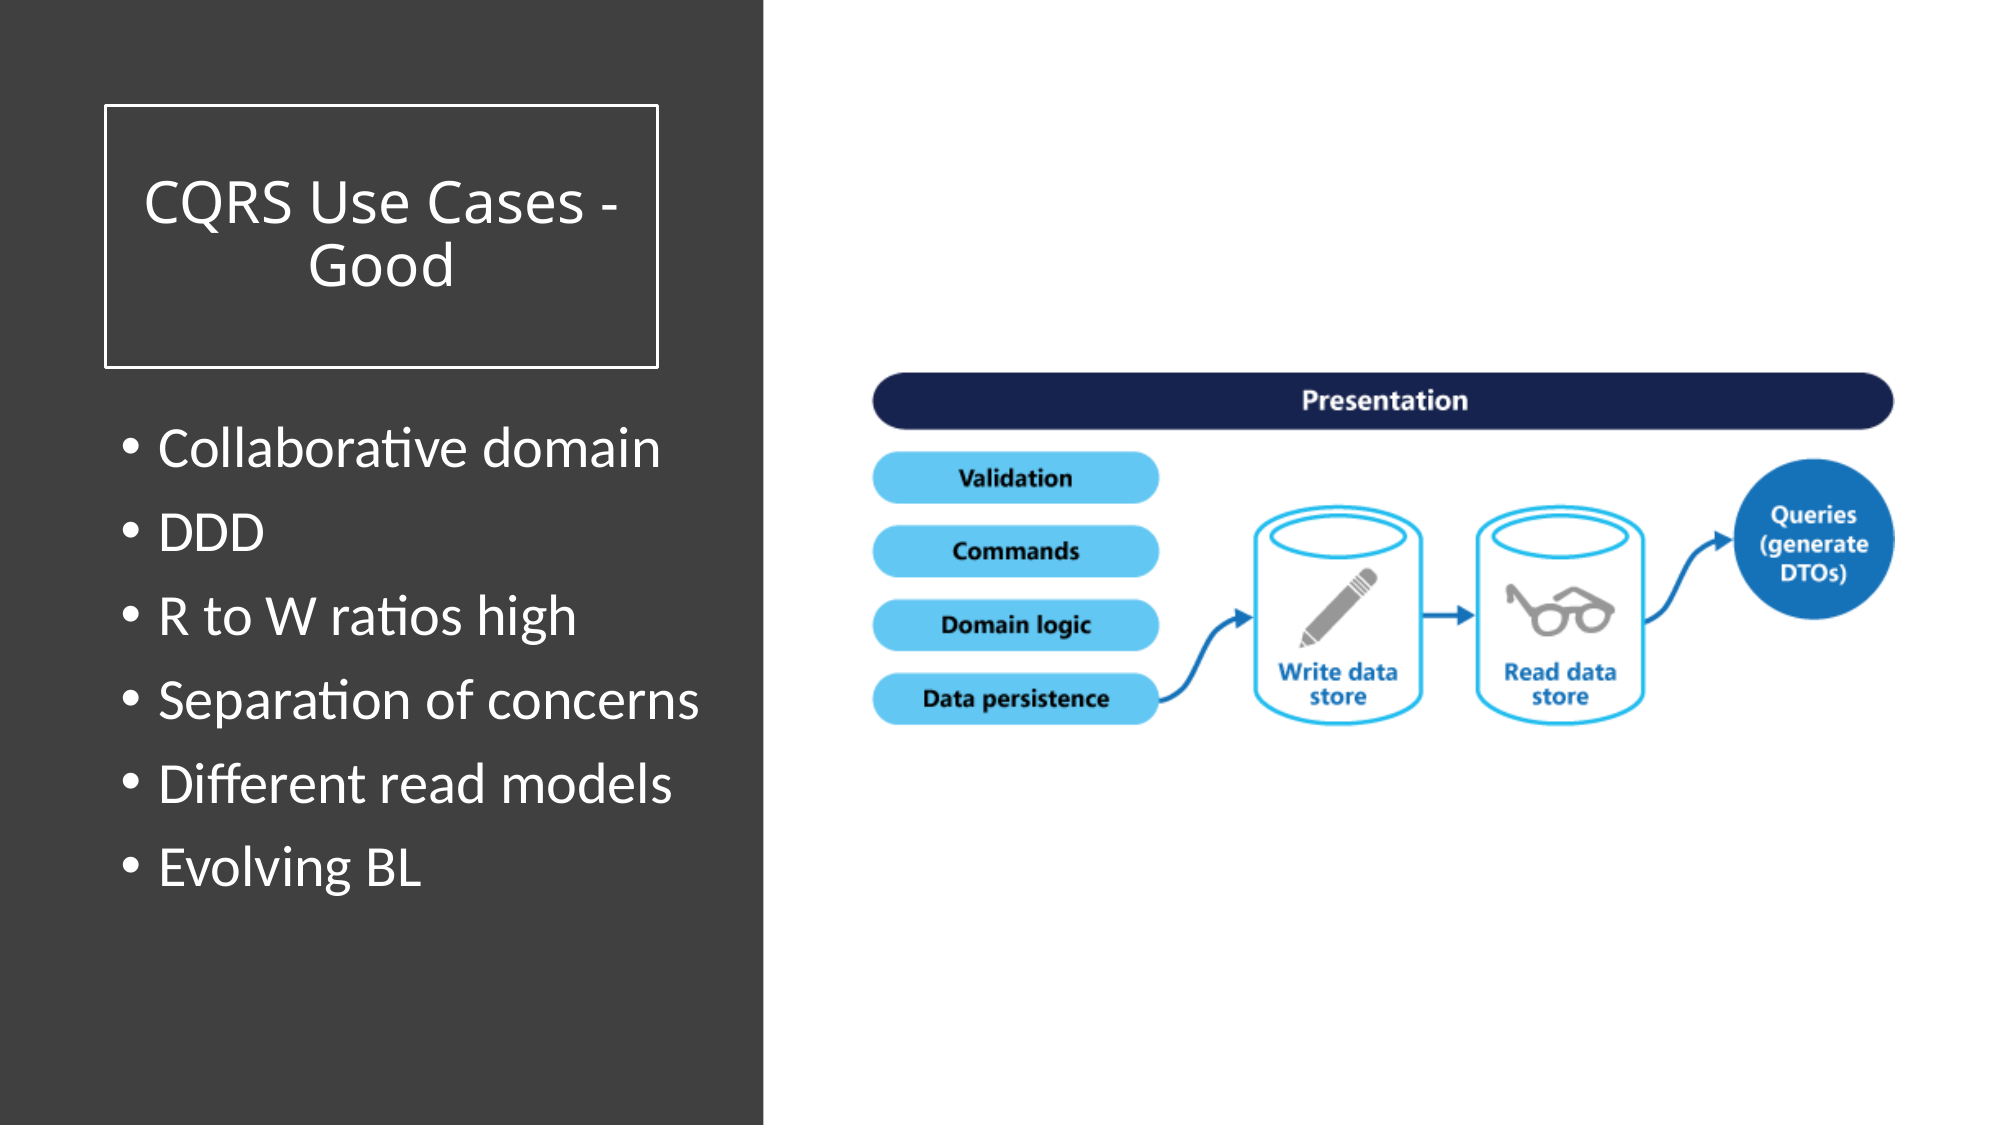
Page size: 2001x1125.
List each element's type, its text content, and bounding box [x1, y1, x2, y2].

picture [869, 368, 1895, 730]
text_box [0, 0, 764, 1125]
list Collaborative domain DDD R to W ratios high Separation of concerns Different read models Evolving BL [105, 410, 734, 1106]
title CQRS Use Cases - Good [105, 105, 658, 368]
